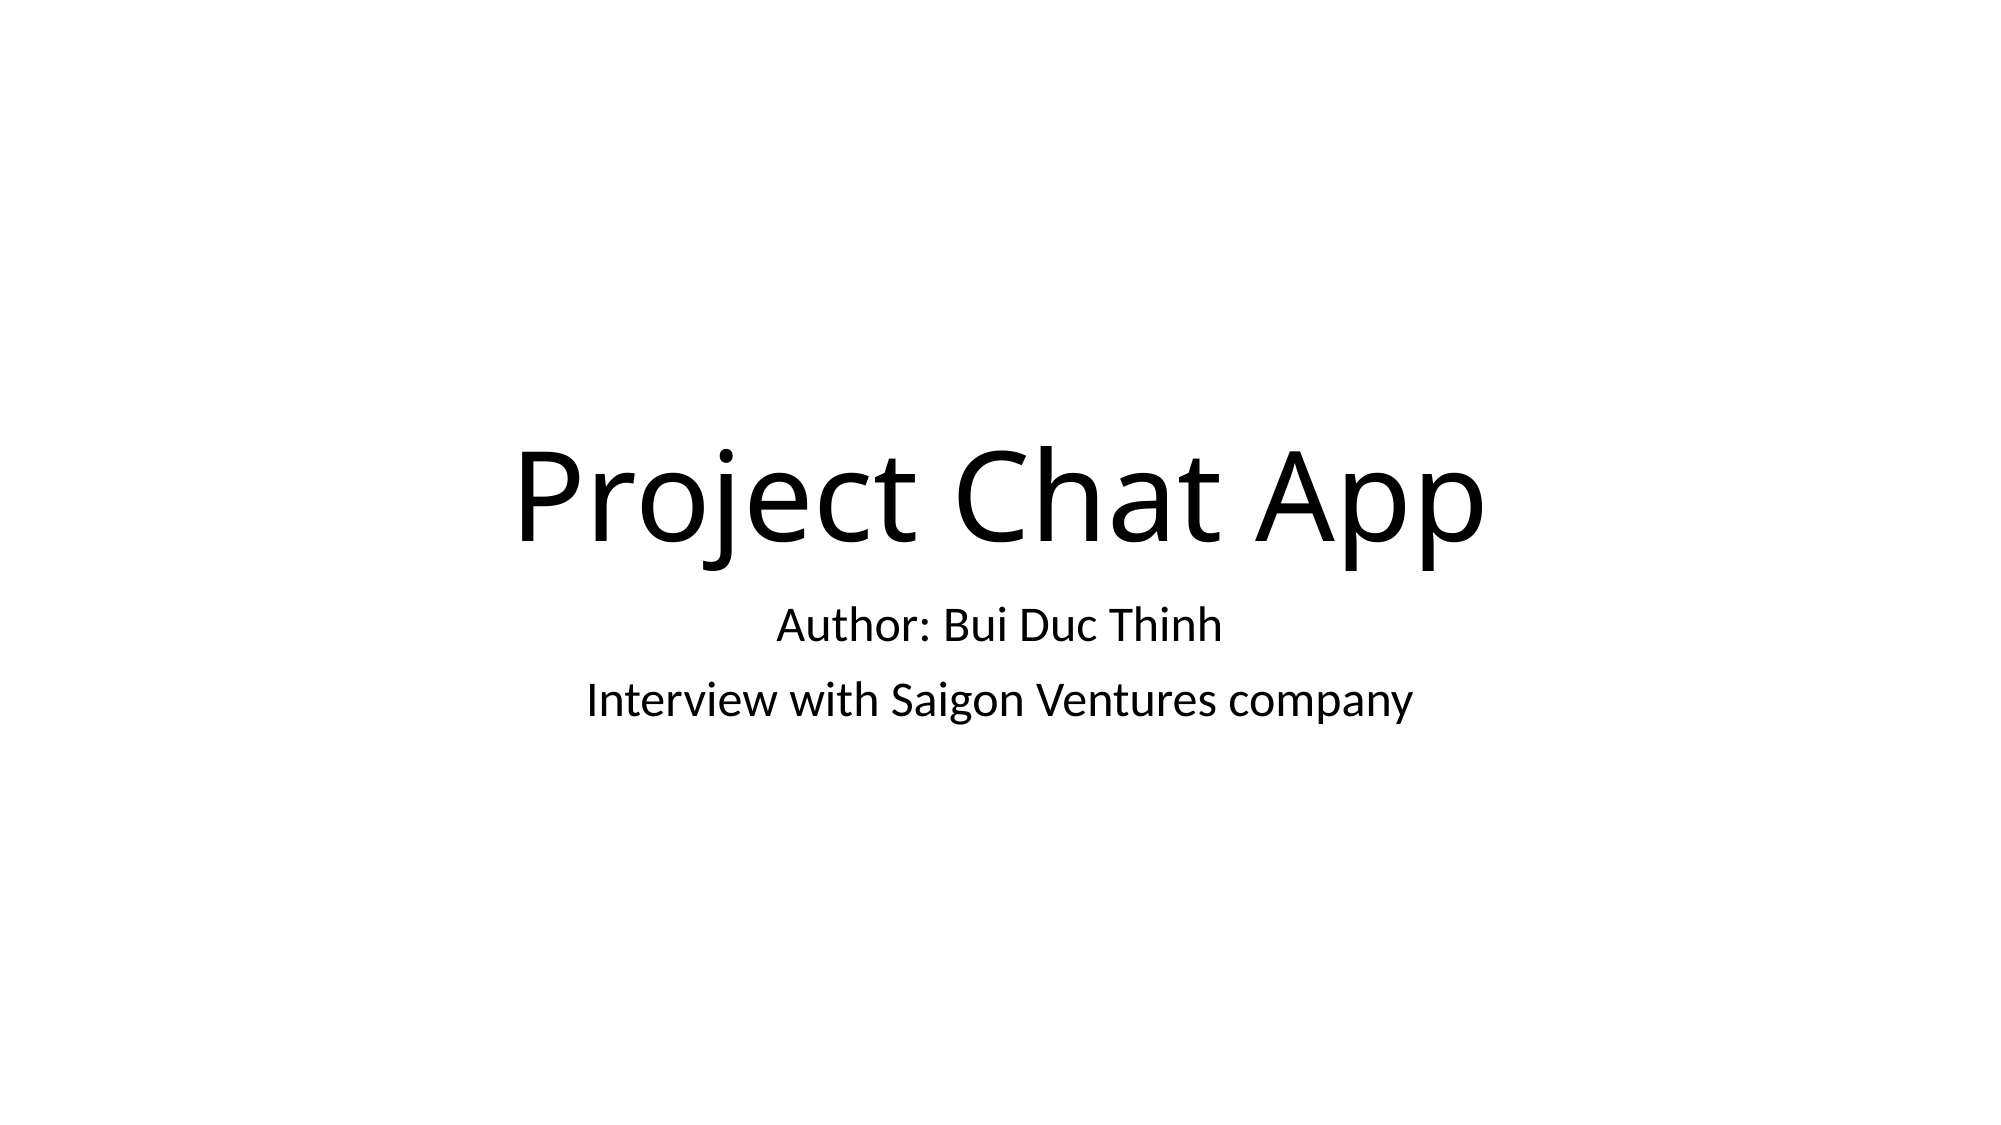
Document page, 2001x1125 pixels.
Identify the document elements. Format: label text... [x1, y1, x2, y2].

subtitle Author: Bui Duc Thinh Interview with Saigon Ventures company [249, 590, 1750, 863]
title Project Chat App [249, 184, 1750, 576]
